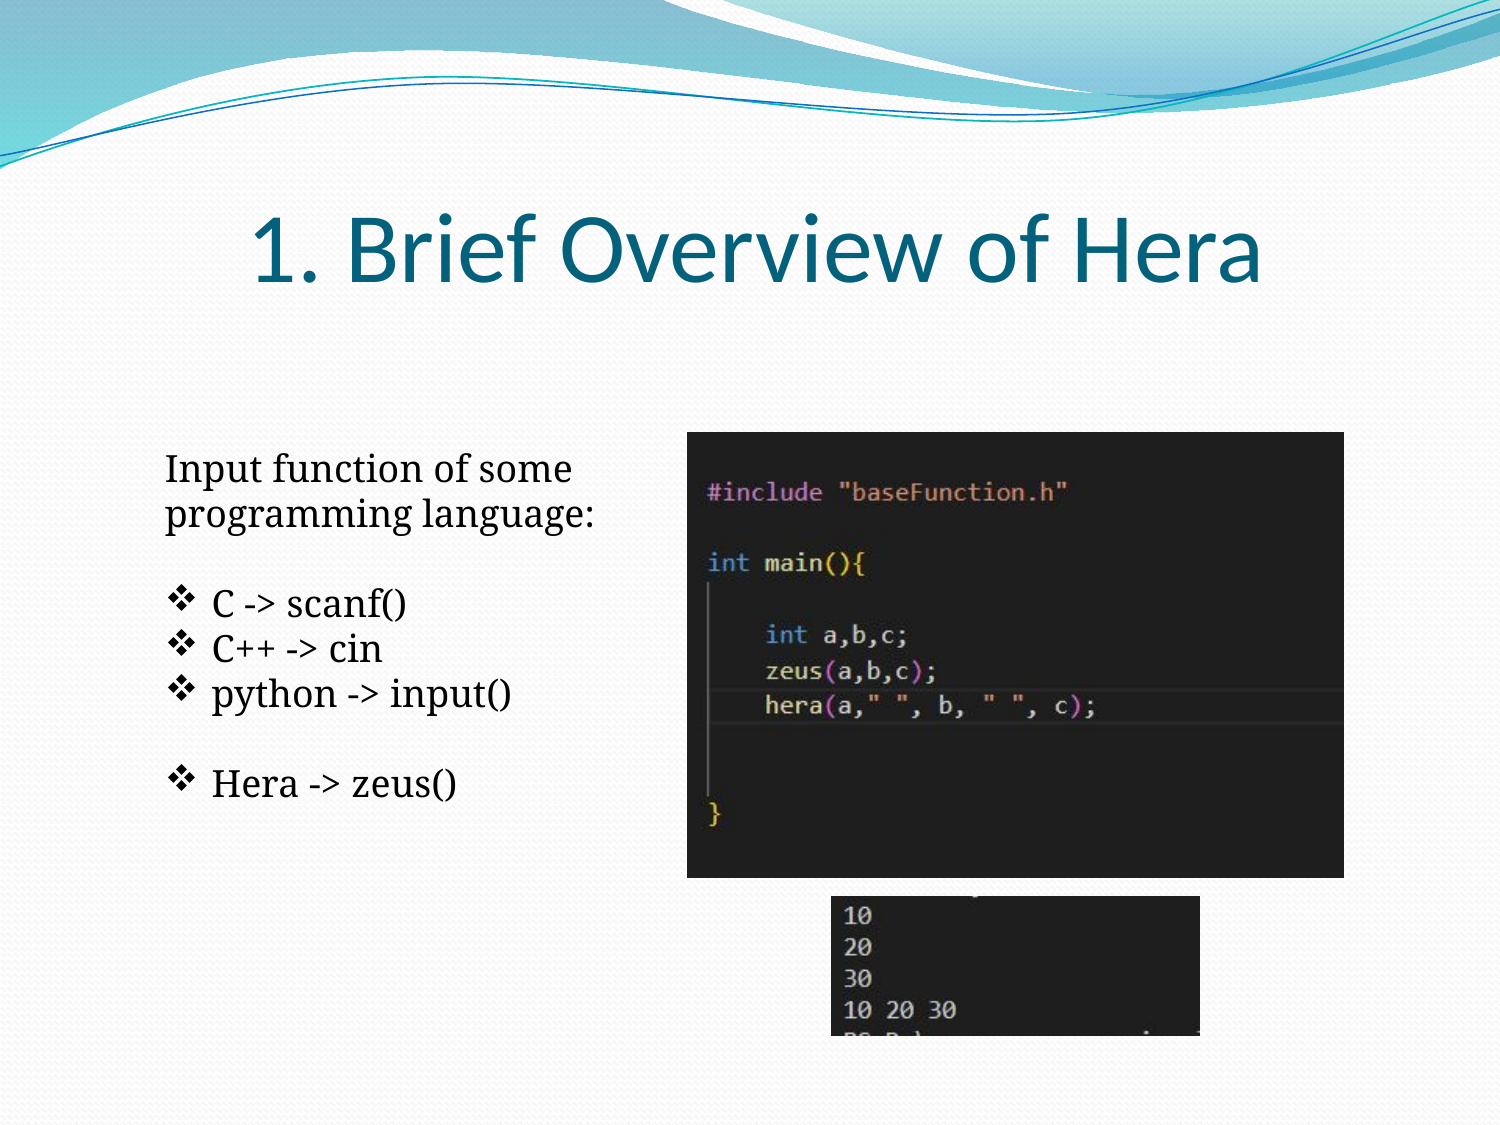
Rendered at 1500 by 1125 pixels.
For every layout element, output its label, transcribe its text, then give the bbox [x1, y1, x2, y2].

text_box Input function of some programming language: C -> scanf() C++ -> cin python -> input() Hera -> zeus() [150, 437, 650, 903]
picture [830, 896, 1201, 1036]
picture [687, 431, 1345, 878]
title 1. Brief Overview of Hera [75, 115, 1438, 303]
